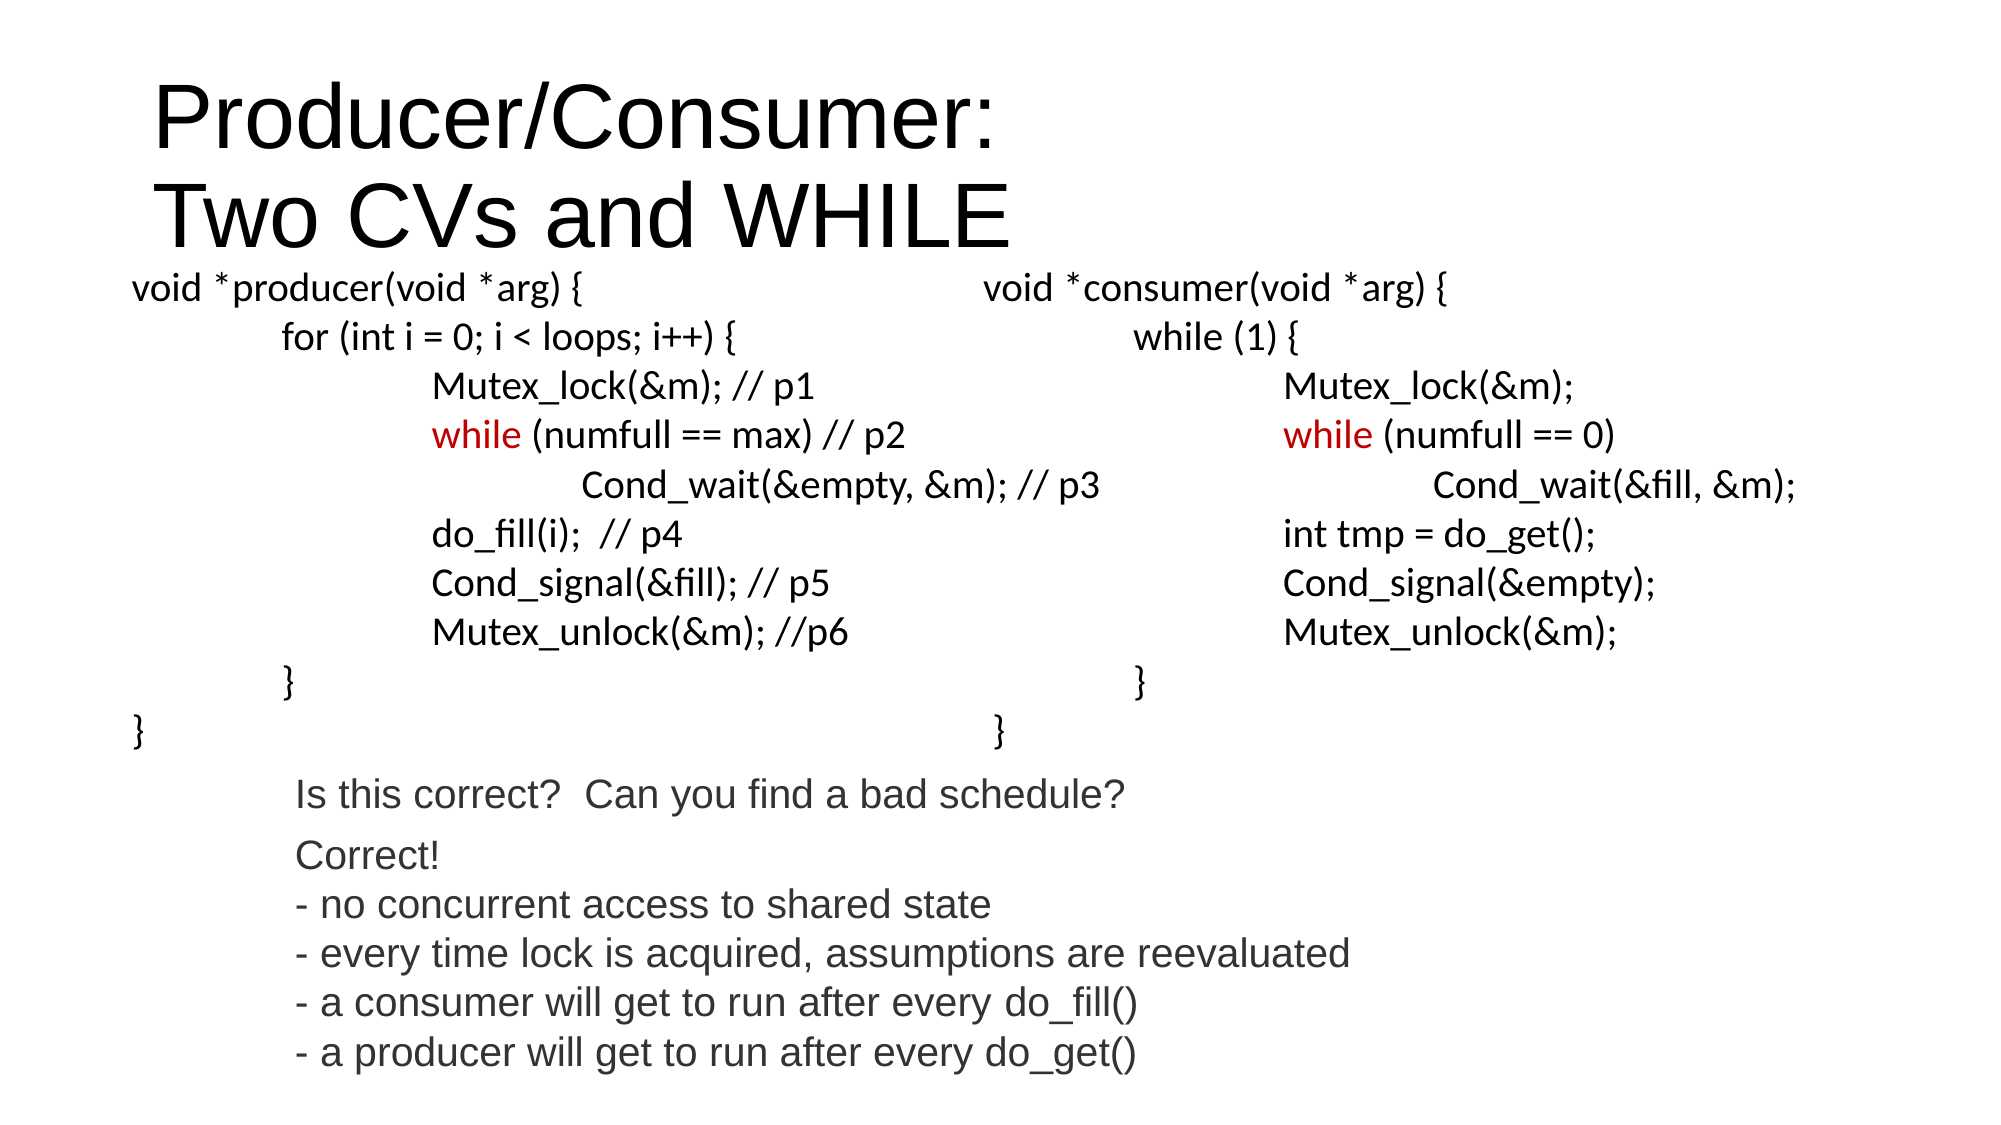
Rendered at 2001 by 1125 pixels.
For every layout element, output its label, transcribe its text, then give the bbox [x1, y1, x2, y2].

text_box void *consumer(void *arg) { while (1) { Mutex_lock(&m); while (numfull == 0) Cond_wait(&fill, &m); int tmp = do_get(); Cond_signal(&empty); Mutex_unlock(&m); } } [968, 252, 1975, 760]
title Producer/Consumer: Two CVs and WHILE [137, 59, 1863, 252]
text_box void *producer(void *arg) { for (int i = 0; i < loops; i++) { Mutex_lock(&m); // p1 while (numfull == max) // p2 Cond_wait(&empty, &m); // p3 do_fill(i); // p4 Cond_signal(&fill); // p5 Mutex_unlock(&m); //p6 } } [116, 252, 968, 760]
text_box Correct! - no concurrent access to shared state - every time lock is acquired, assumptions are reevaluated - a consumer will get to run after every do_fill() - a producer will get to run after every do_get() [280, 820, 1707, 1082]
text_box Is this correct? Can you find a bad schedule? [280, 760, 1707, 820]
